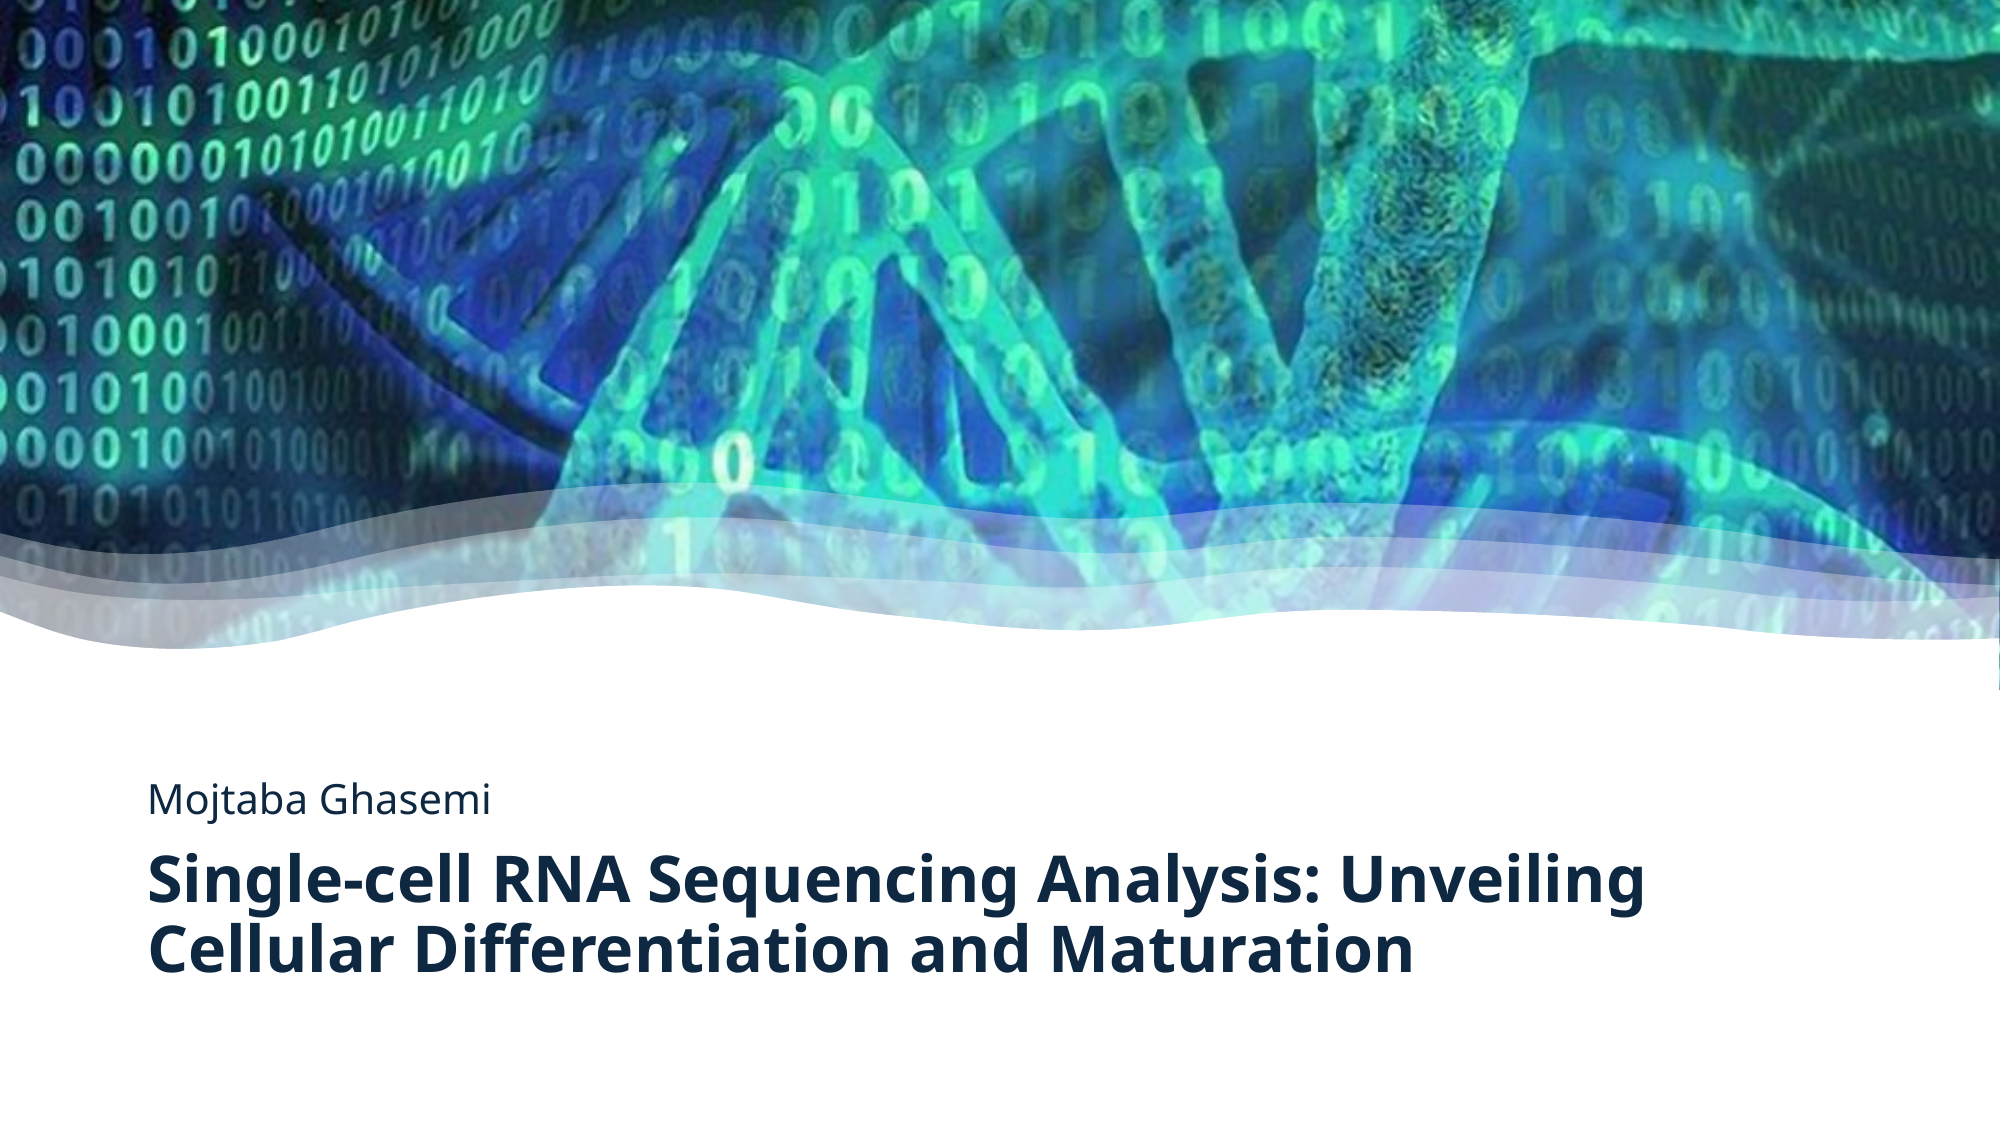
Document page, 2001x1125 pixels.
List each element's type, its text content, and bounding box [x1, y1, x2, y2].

text_box [0, 784, 2000, 1125]
picture [0, 0, 2000, 482]
text_box Mojtaba Ghasemi [131, 784, 1677, 831]
text_box Single-cell RNA Sequencing Analysis: Unveiling Cellular Differentiation and Maturation [131, 839, 1870, 1004]
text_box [0, 482, 2000, 784]
